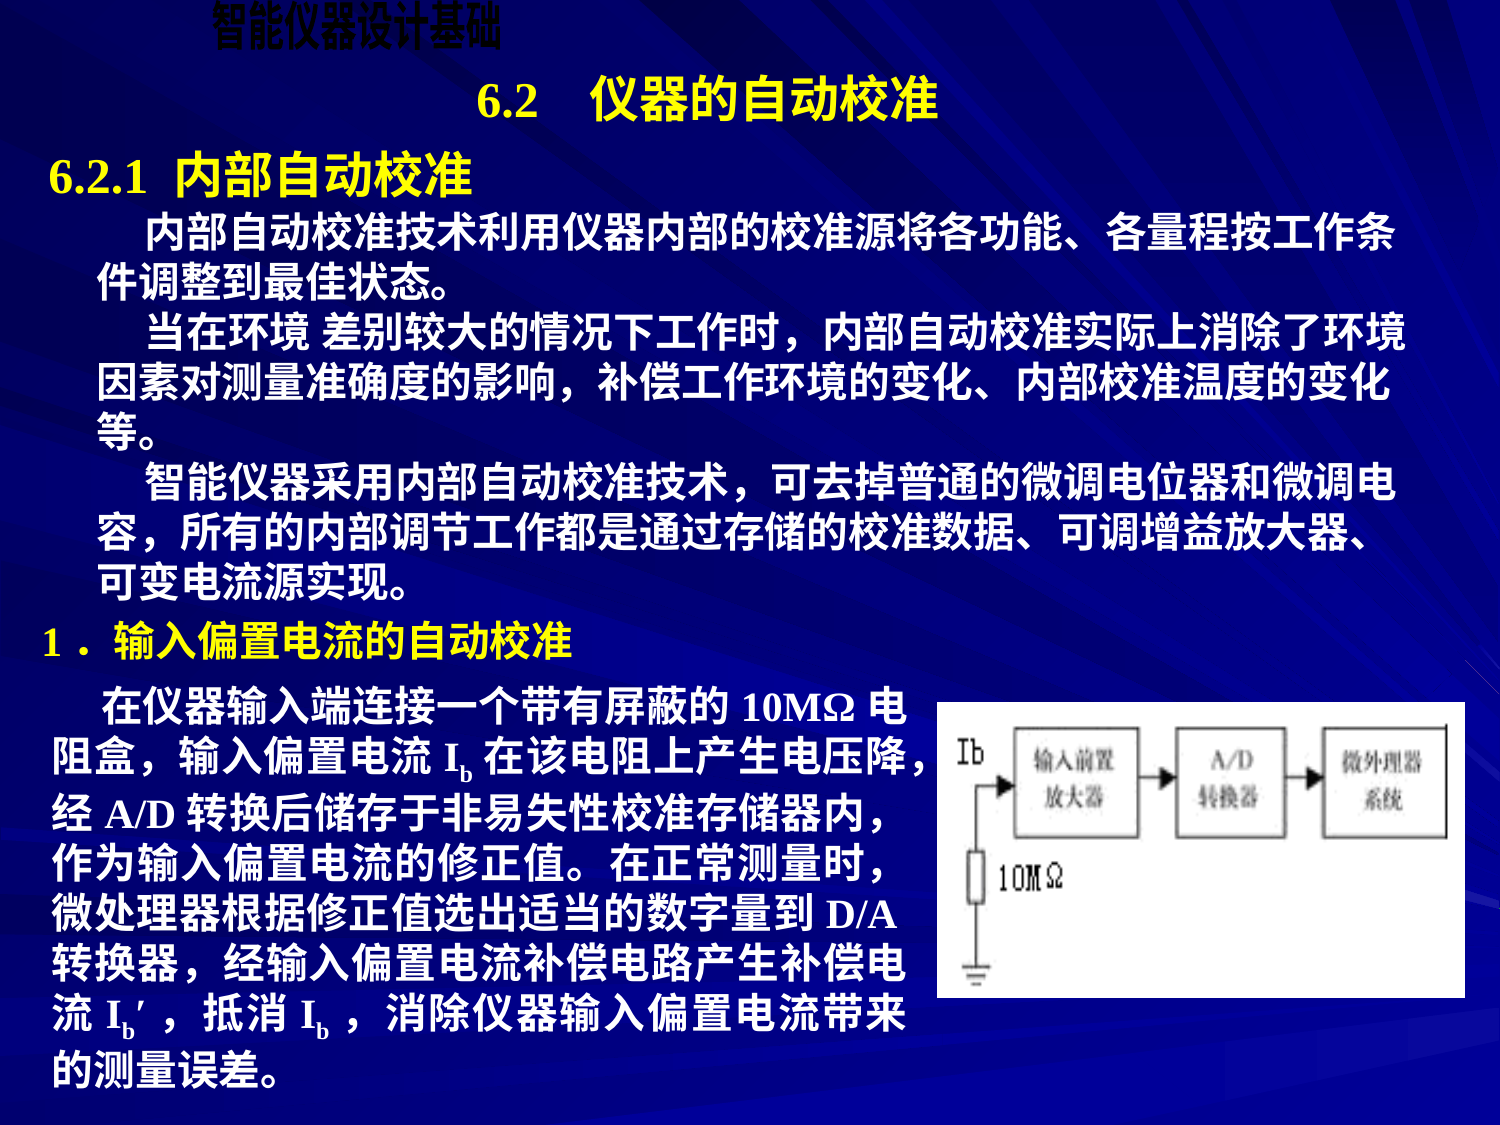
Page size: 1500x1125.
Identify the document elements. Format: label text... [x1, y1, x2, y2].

text_box 内部自动校准技术利用仪器内部的校准源将各功能、各量程按工作条件调整到最佳状态。 当在环境 差别较大的情况下工作时，内部自动校准实际上消除了环境因素对测量准确度的影响，补偿工作环境的变化、内部校准温度的变化等。 智能仪器采用内部自动校准技术，可去掉普通的微调电位器和微调电容，所有的内部调节工作都是通过存储的校准数据、可调增益放大器、可变电流源实现。 [81, 198, 1429, 614]
text_box 6.2 仪器的自动校准 [461, 60, 988, 135]
text_box 在仪器输入端连接一个带有屏蔽的10MΩ电阻盒，输入偏置电流Ib在该电阻上产生电压降，经A/D转换后储存于非易失性校准存储器内，作为输入偏置电流的修正值。在正常测量时，微处理器根据修正值选出适当的数字量到D/A转换器，经输入偏置电流补偿电路产生补偿电流Ib′，抵消Ib，消除仪器输入偏置电流带来的测量误差。 [37, 672, 923, 1102]
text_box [937, 702, 1465, 998]
text_box 1．输入偏置电流的自动校准 [26, 607, 1014, 673]
text_box 6.2.1 内部自动校准 [33, 135, 796, 211]
